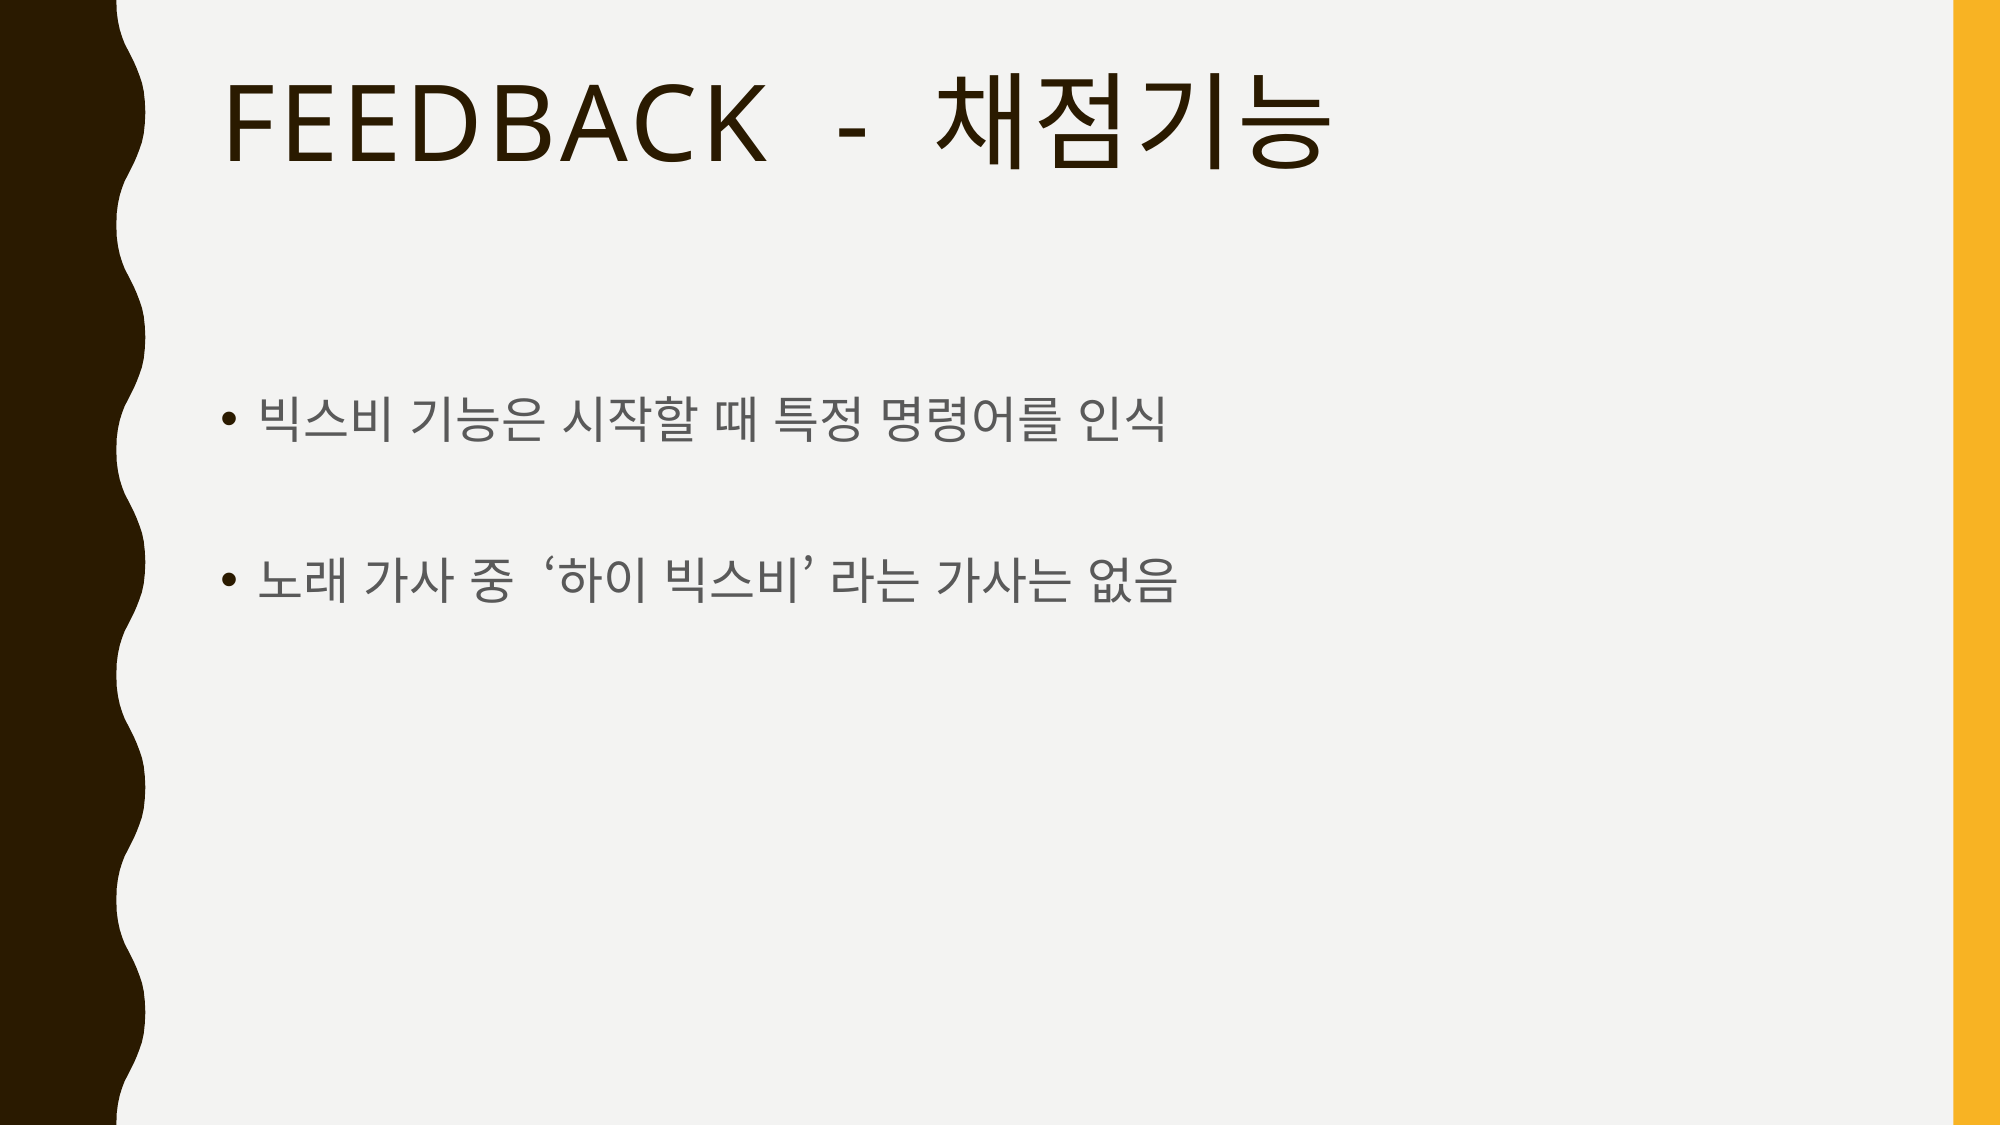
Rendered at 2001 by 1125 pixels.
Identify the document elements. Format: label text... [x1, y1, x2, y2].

title FeedBack - 채점기능 [205, 62, 1875, 308]
list 빅스비 기능은 시작할 때 특정 명령어를 인식 노래 가사 중 ‘하이 빅스비’ 라는 가사는 없음 [205, 375, 1875, 965]
